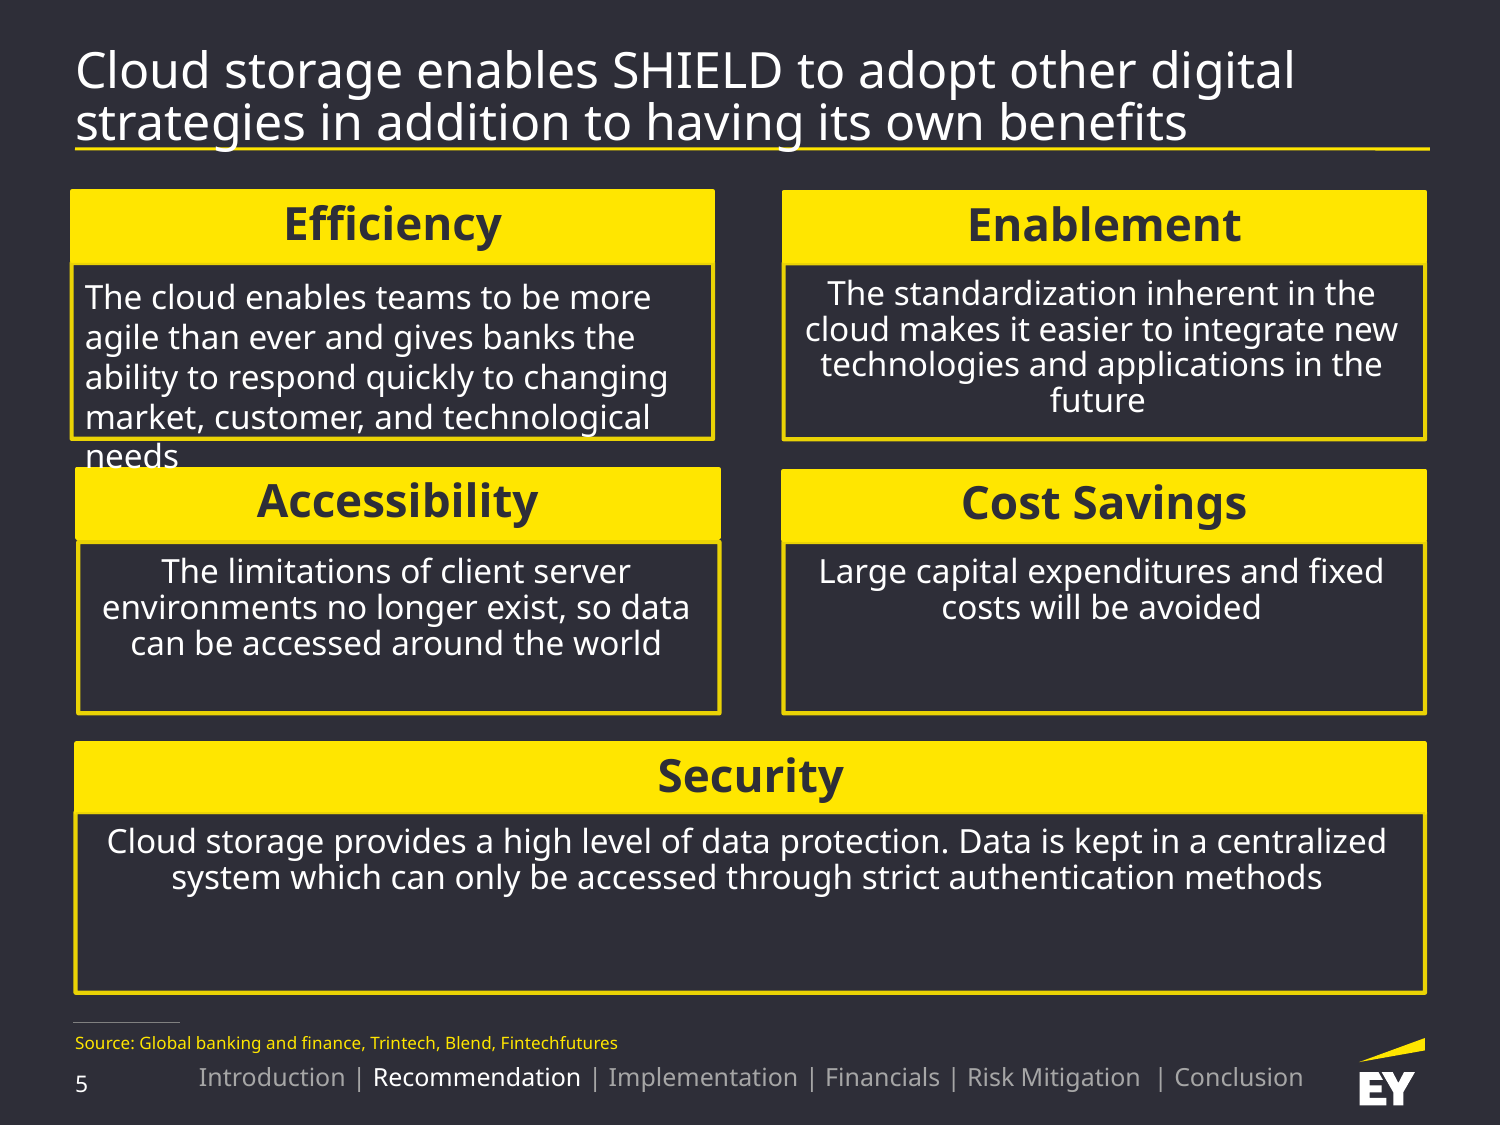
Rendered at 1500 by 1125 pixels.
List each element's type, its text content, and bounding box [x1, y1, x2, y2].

slide_number 5 [75, 1068, 184, 1099]
text_box The limitations of client server environments no longer exist, so data can be accessed around the world [76, 540, 722, 715]
text_box Cloud storage provides a high level of data protection. Data is kept in a centralized system which can only be accessed through strict authentication methods [73, 810, 1427, 995]
text_box Cost Savings [781, 469, 1427, 540]
text_box Enablement [782, 190, 1427, 261]
text_box The standardization inherent in the cloud makes it easier to integrate new technologies and applications in the future [782, 261, 1427, 441]
text_box Efficiency [70, 189, 715, 261]
title Cloud storage enables SHIELD to adopt other digital strategies in addition to having its own benefits [75, 48, 1425, 146]
text_box Security [74, 741, 1427, 810]
text_box Accessibility [75, 467, 721, 540]
text_box The cloud enables teams to be more agile than ever and gives banks the ability to respond quickly to changing market, customer, and technological needs [70, 261, 715, 441]
text_box Introduction | Recommendation | Implementation | Financials | Risk Mitigation | Conclusion [184, 1053, 1500, 1114]
text_box Source: Global banking and finance, Trintech, Blend, Fintechfutures [74, 1032, 714, 1048]
text_box Large capital expenditures and fixed costs will be avoided [781, 540, 1427, 715]
